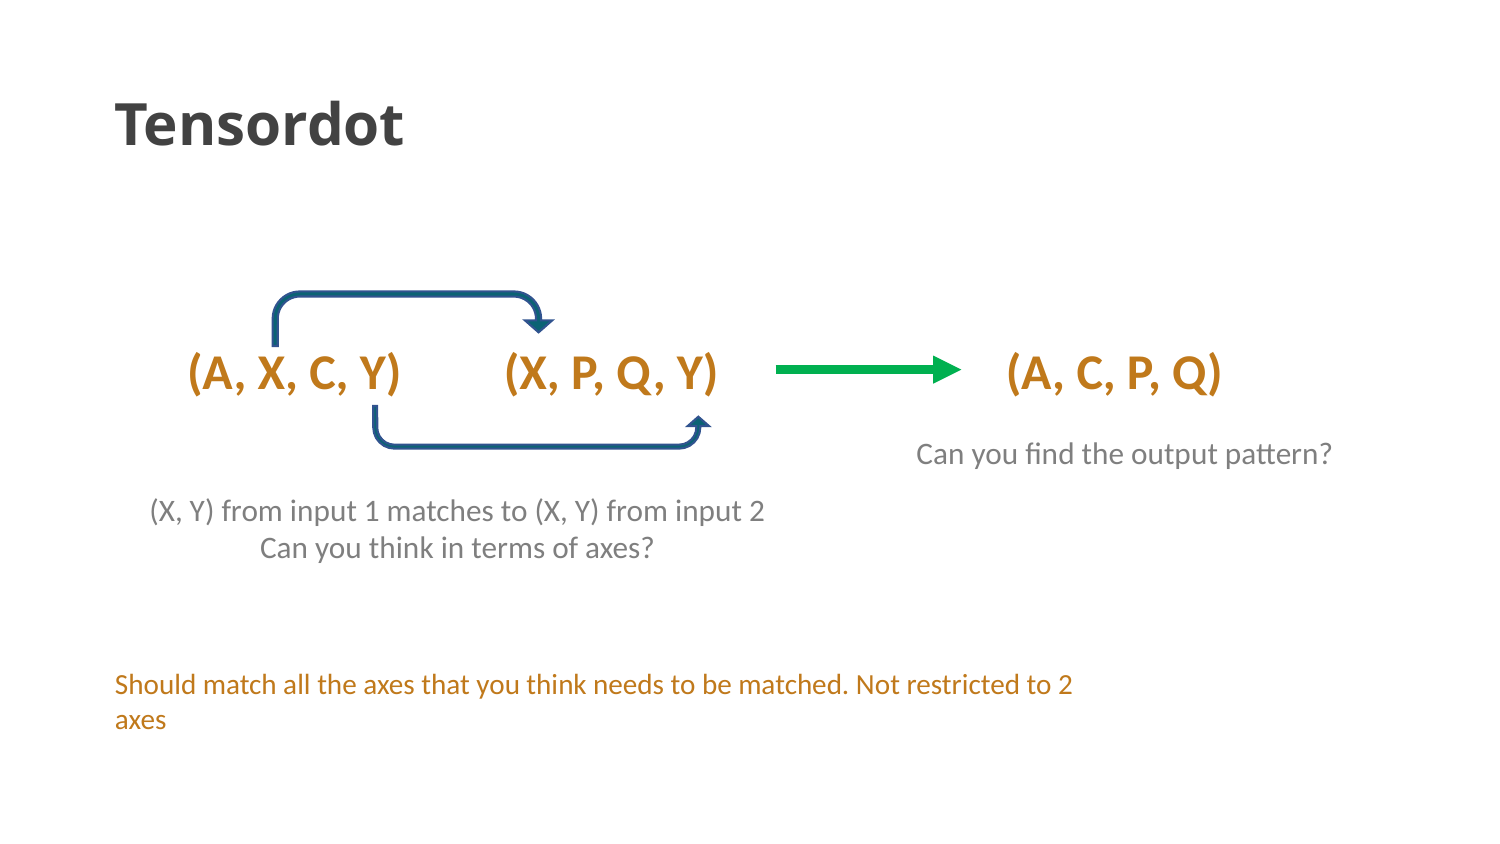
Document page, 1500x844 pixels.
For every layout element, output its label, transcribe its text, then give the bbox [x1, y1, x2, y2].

title Tensordot [103, 44, 1397, 208]
text_box Should match all the axes that you think needs to be matched. Not restricted to 2 axes [103, 659, 1120, 706]
text_box [272, 291, 553, 347]
text_box (X, Y) from input 1 matches to (X, Y) from input 2 Can you think in terms of axes? [27, 484, 888, 571]
text_box (A, C, P, Q) [961, 334, 1279, 406]
text_box [373, 406, 710, 449]
text_box (A, X, C, Y) [141, 334, 458, 406]
text_box Can you find the output pattern? [888, 427, 1362, 476]
text_box (X, P, Q, Y) [458, 334, 776, 406]
